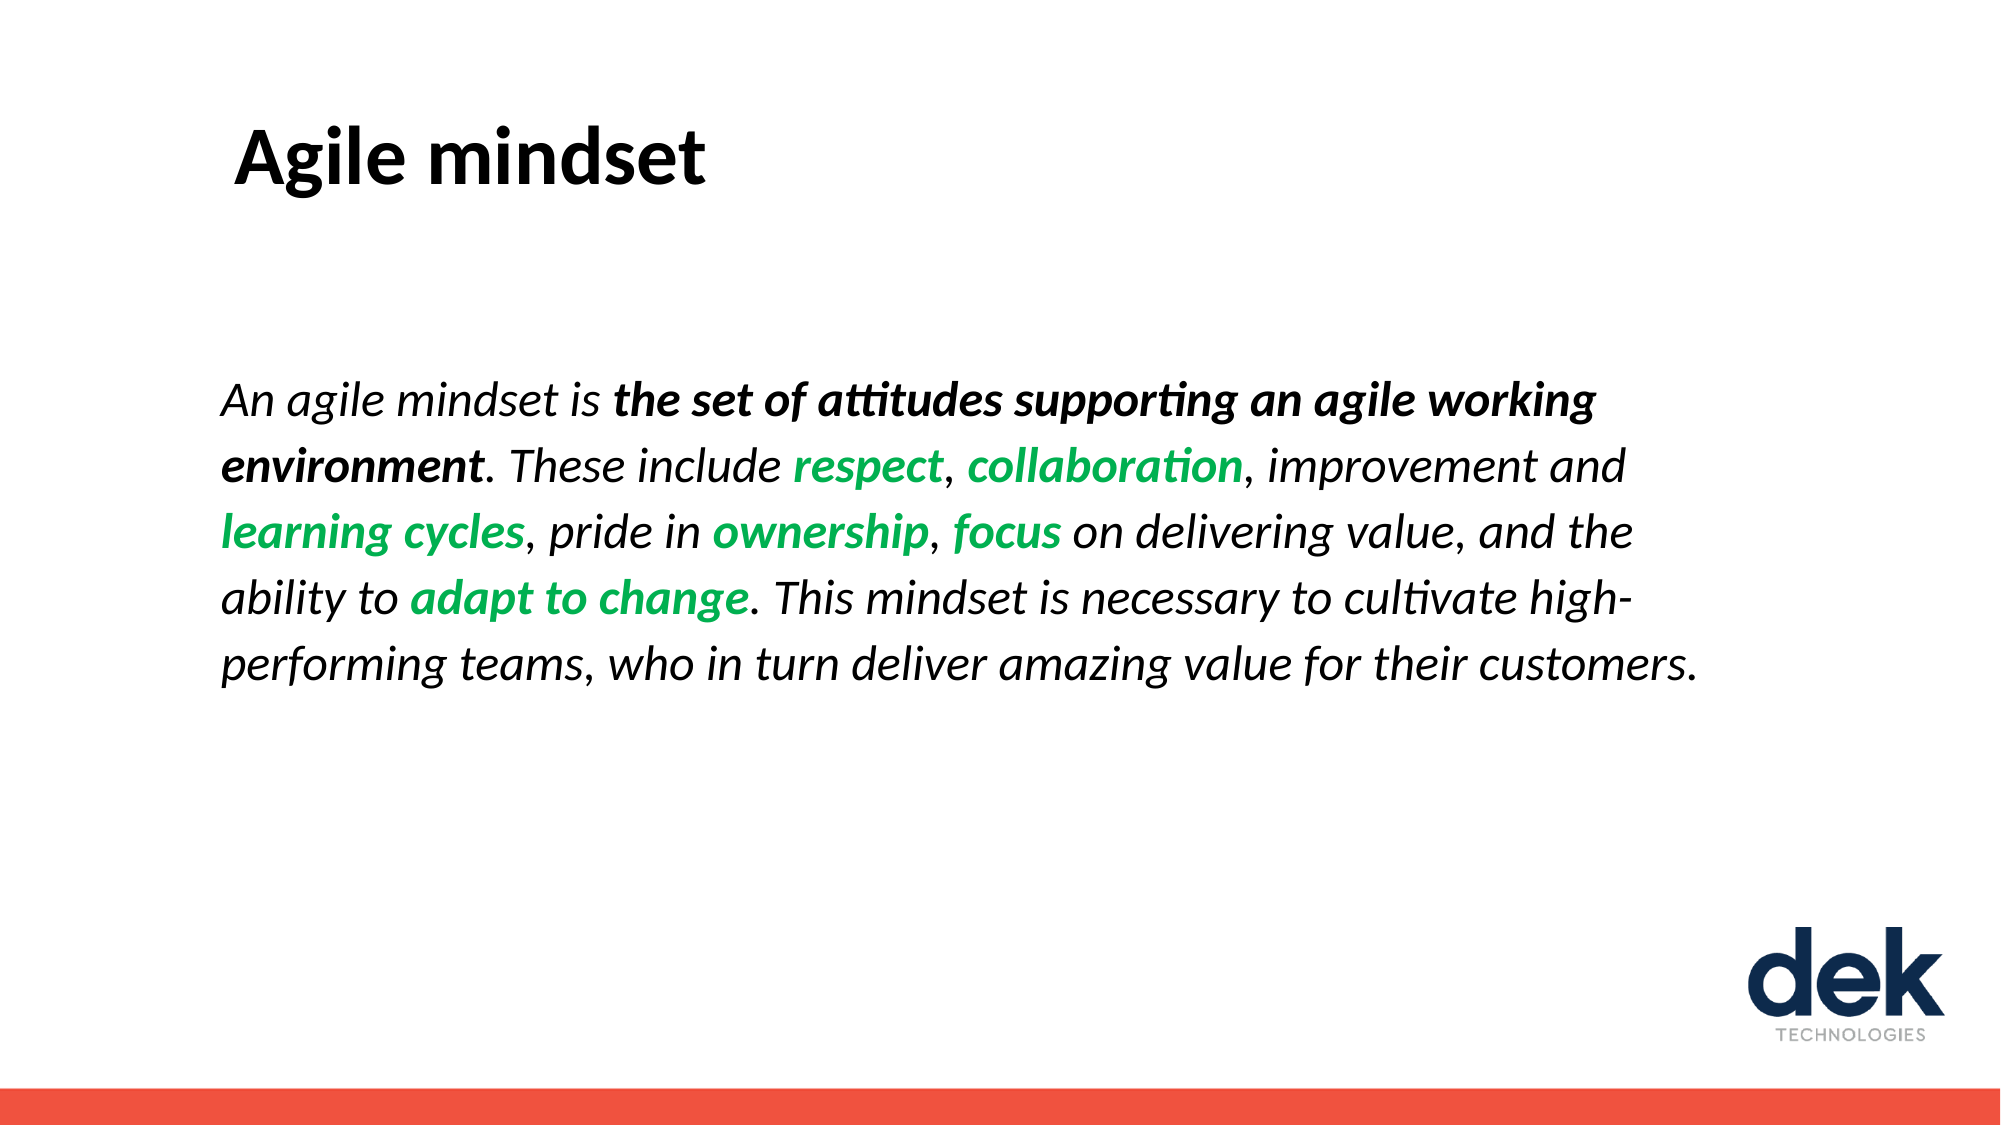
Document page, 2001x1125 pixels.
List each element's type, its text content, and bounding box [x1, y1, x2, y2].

title Agile mindset [219, 105, 873, 242]
text_box An agile mindset is the set of attitudes supporting an agile working environment. These include respect, collaboration, improvement and learning cycles, pride in ownership, focus on delivering value, and the ability to adapt to change. This mindset is necessary to cultivate high-performing teams, who in turn deliver amazing value for their customers. [207, 353, 1768, 699]
picture [0, 0, 2001, 1125]
